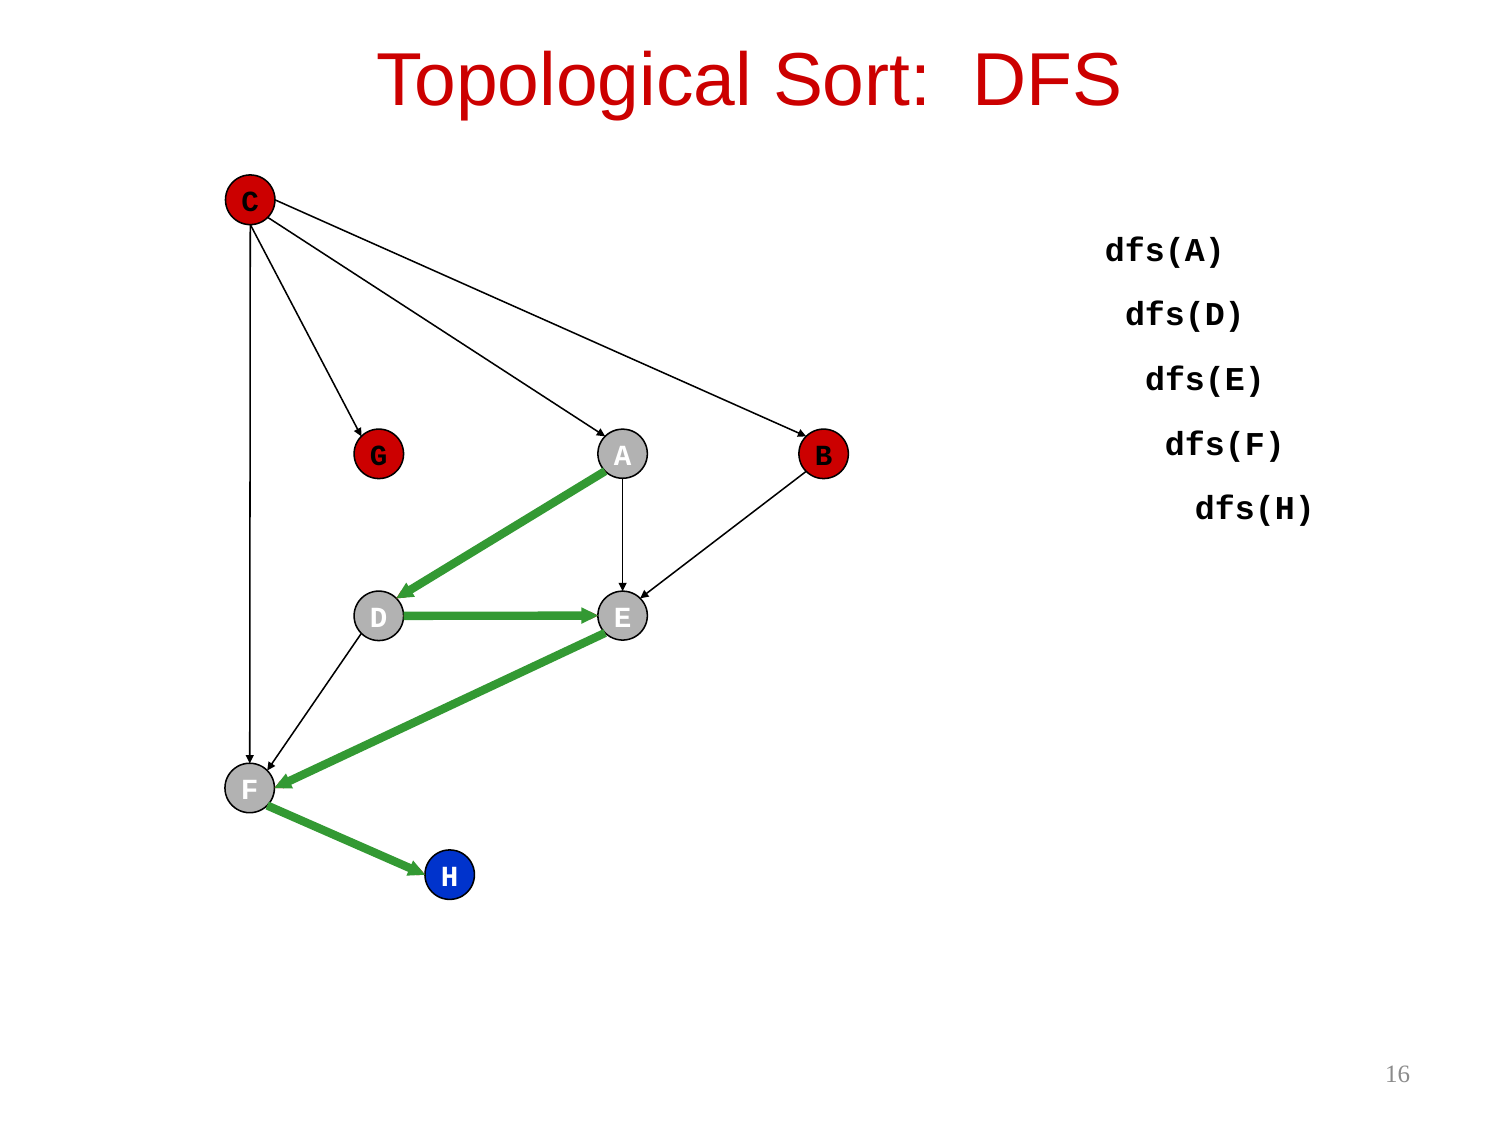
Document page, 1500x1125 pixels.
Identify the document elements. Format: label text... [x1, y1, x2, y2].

text_box dfs(A) dfs(D) dfs(E) dfs(F) dfs(H) [999, 212, 1331, 534]
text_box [250, 224, 362, 437]
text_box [266, 805, 426, 875]
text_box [266, 632, 273, 771]
text_box H [426, 849, 475, 900]
text_box D [354, 591, 404, 630]
text_box A [597, 446, 648, 479]
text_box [274, 632, 606, 789]
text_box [274, 199, 807, 437]
text_box F [224, 763, 273, 813]
text_box G [354, 447, 404, 479]
slide_number 16 [1074, 1042, 1425, 1103]
text_box E [598, 591, 648, 641]
text_box B [798, 429, 849, 479]
title Topological Sort: DFS [75, 37, 1425, 114]
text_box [639, 471, 807, 599]
text_box C [225, 174, 275, 225]
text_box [396, 470, 606, 599]
